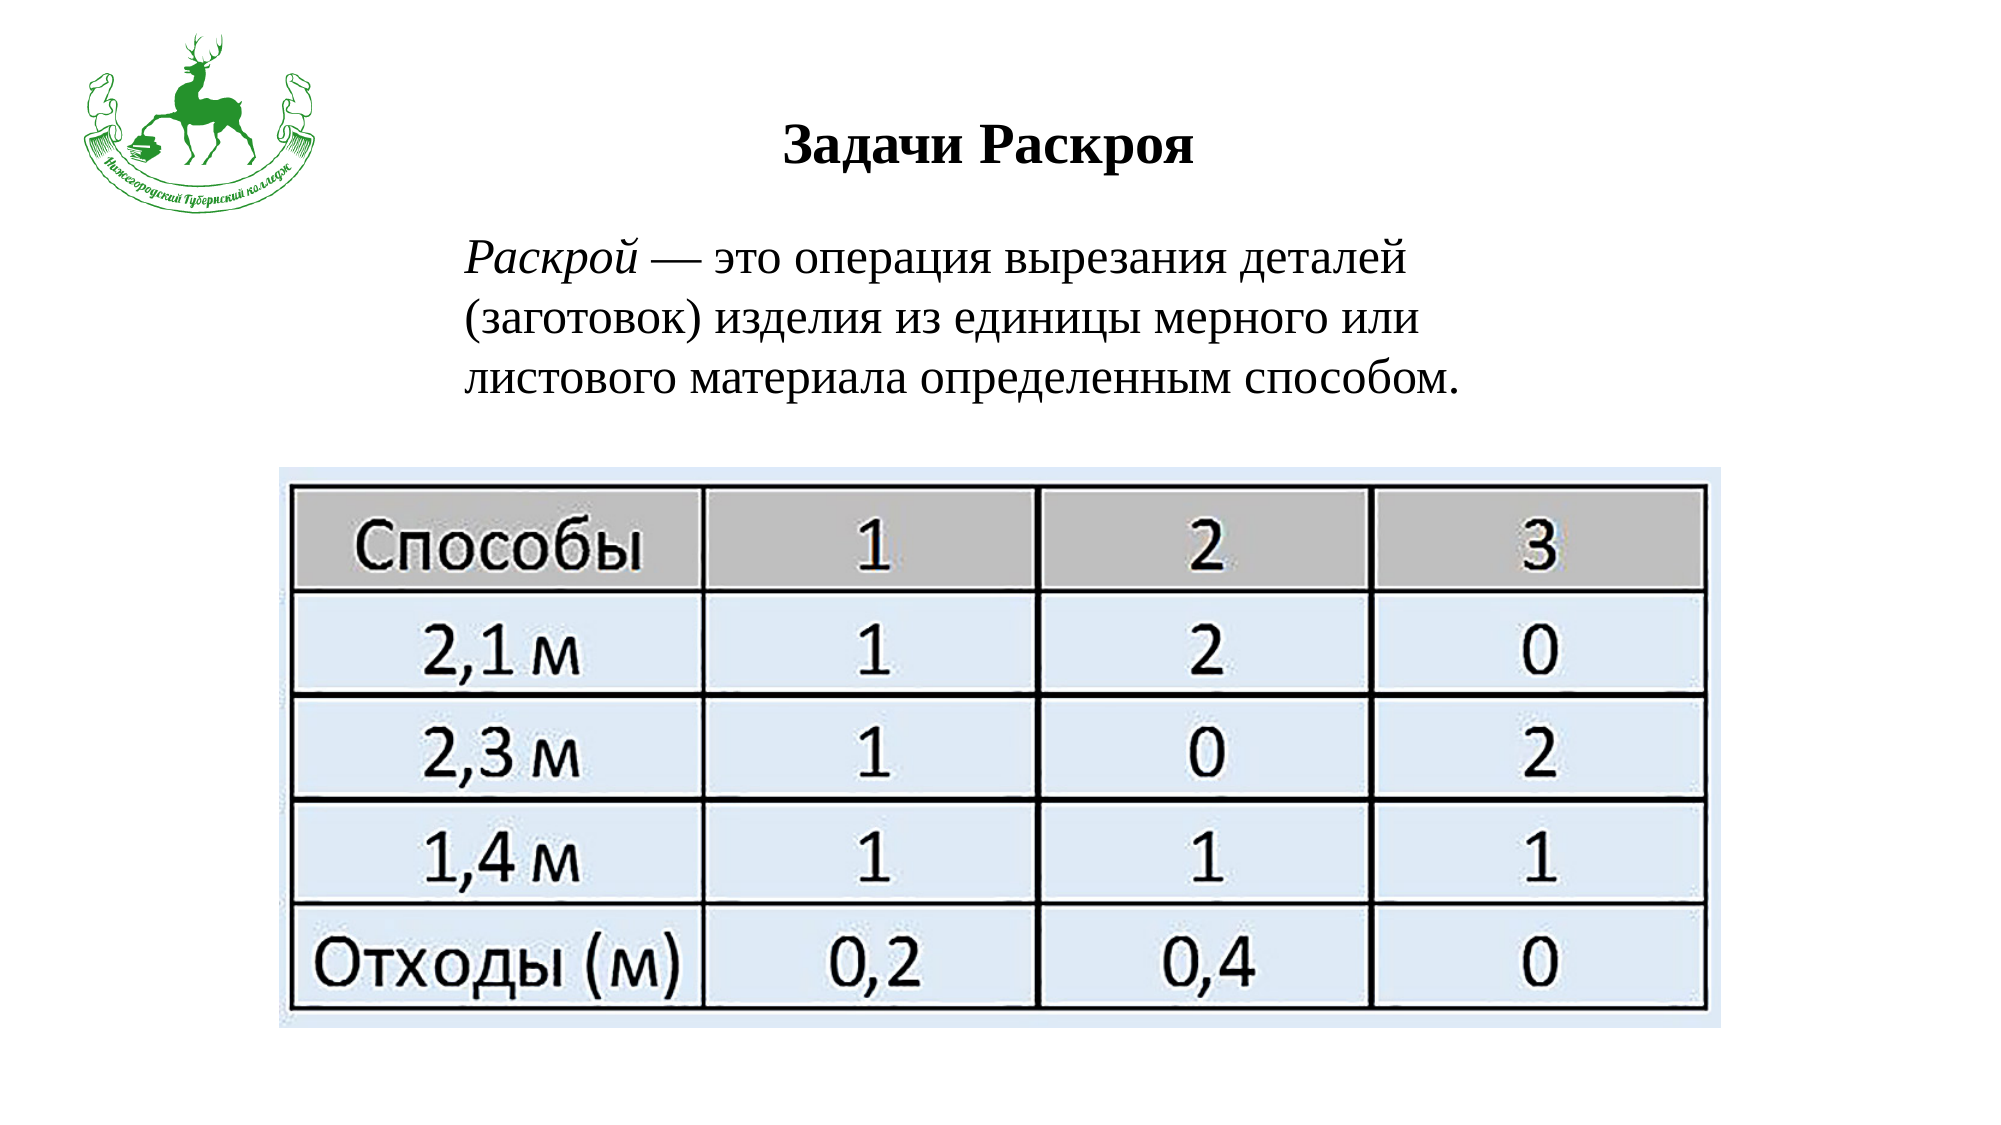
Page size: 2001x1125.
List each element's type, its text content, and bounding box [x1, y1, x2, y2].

picture [279, 467, 1721, 1028]
text_box Раскрой — это операция вырезания деталей (заготовок) изделия из единицы мерного или листового материала определенным способом. [449, 216, 1581, 411]
text_box Задачи Раскроя [767, 97, 1233, 183]
picture [51, 30, 349, 222]
